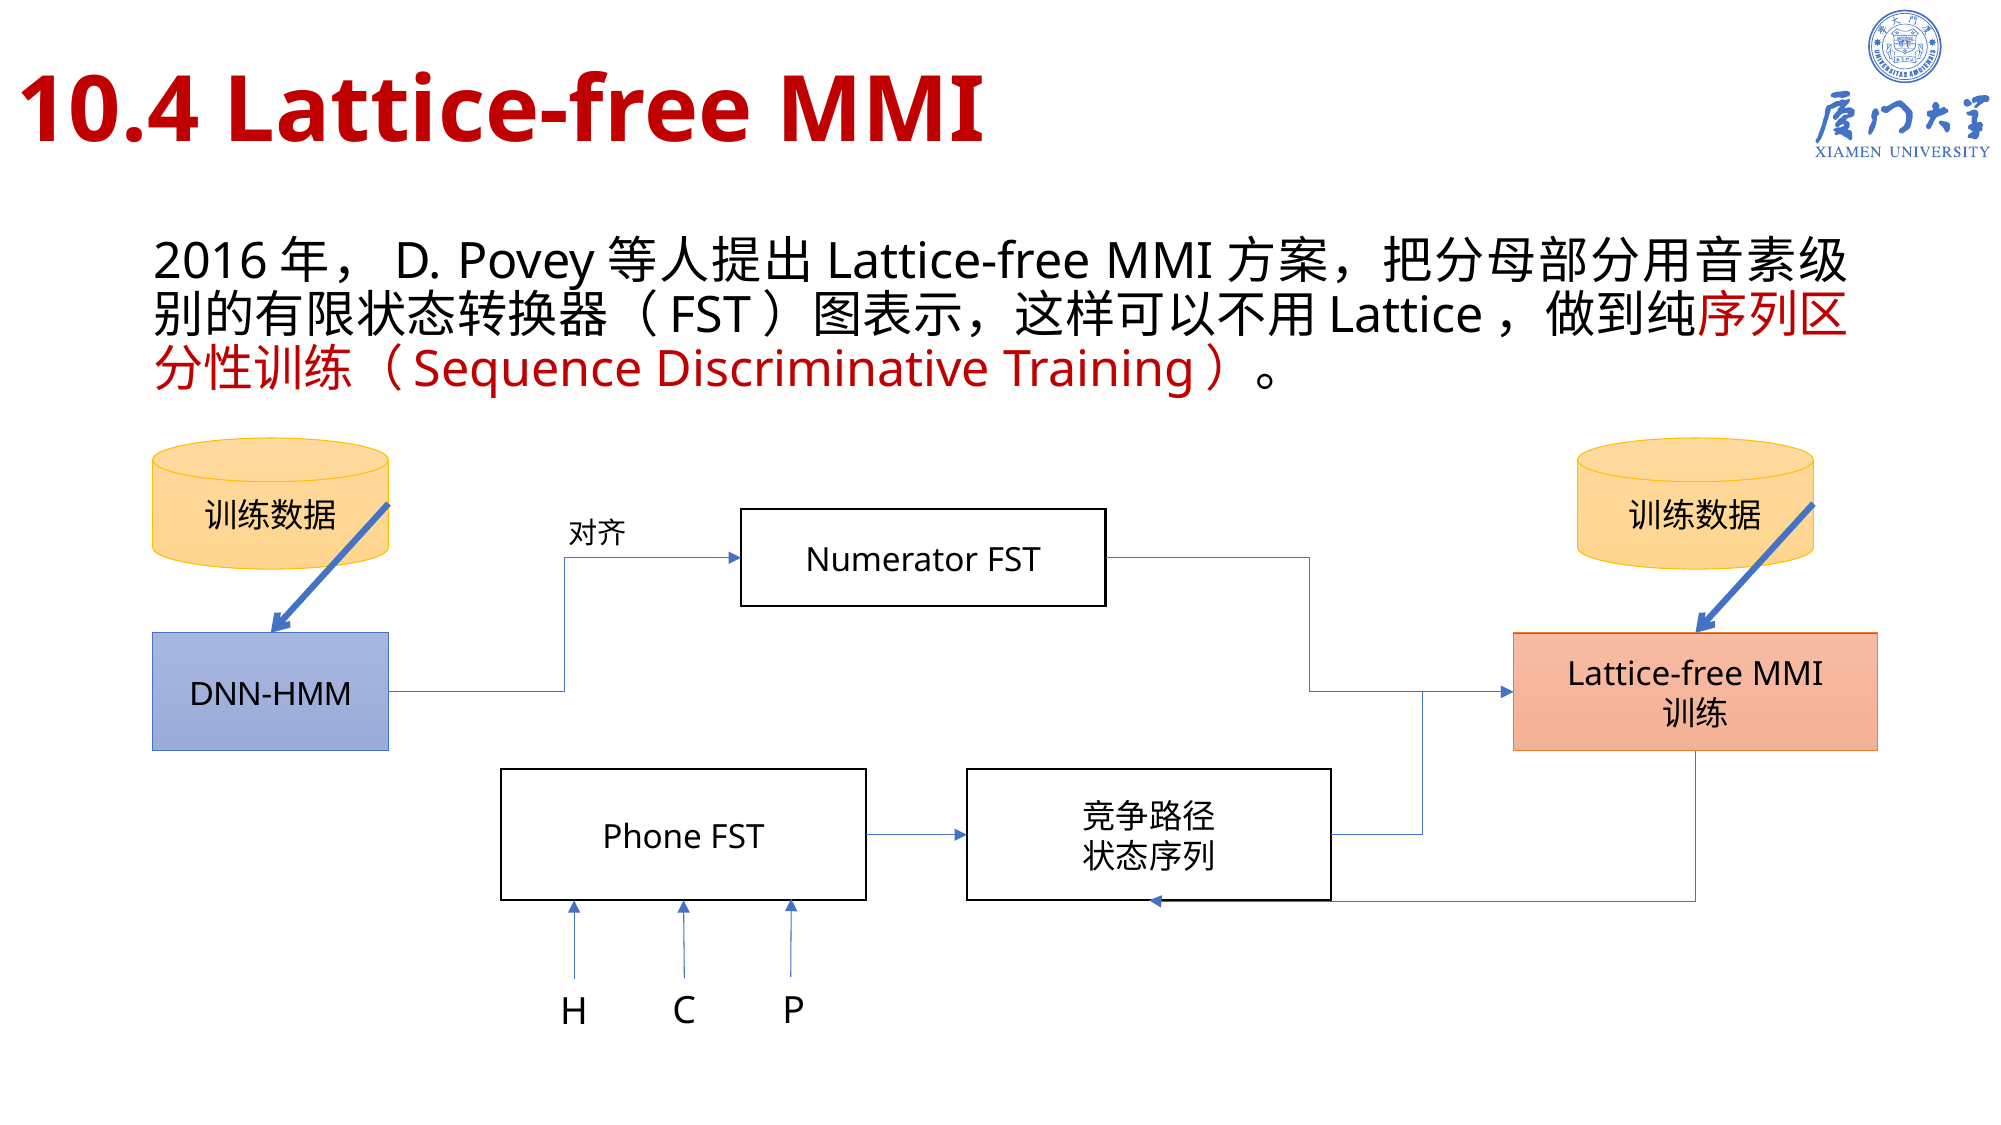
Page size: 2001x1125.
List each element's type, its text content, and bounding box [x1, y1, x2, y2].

list 2016年，D. Povey等人提出Lattice-free MMI方案，把分母部分用音素级别的有限状态转换器（FST）图表示，这样可以不用Lattice，做到纯序列区分性训练（Sequence Discriminative Training）。 [138, 227, 1864, 409]
title 10.4 Lattice-free MMI [1, 3, 1727, 221]
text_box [152, 438, 1878, 1040]
